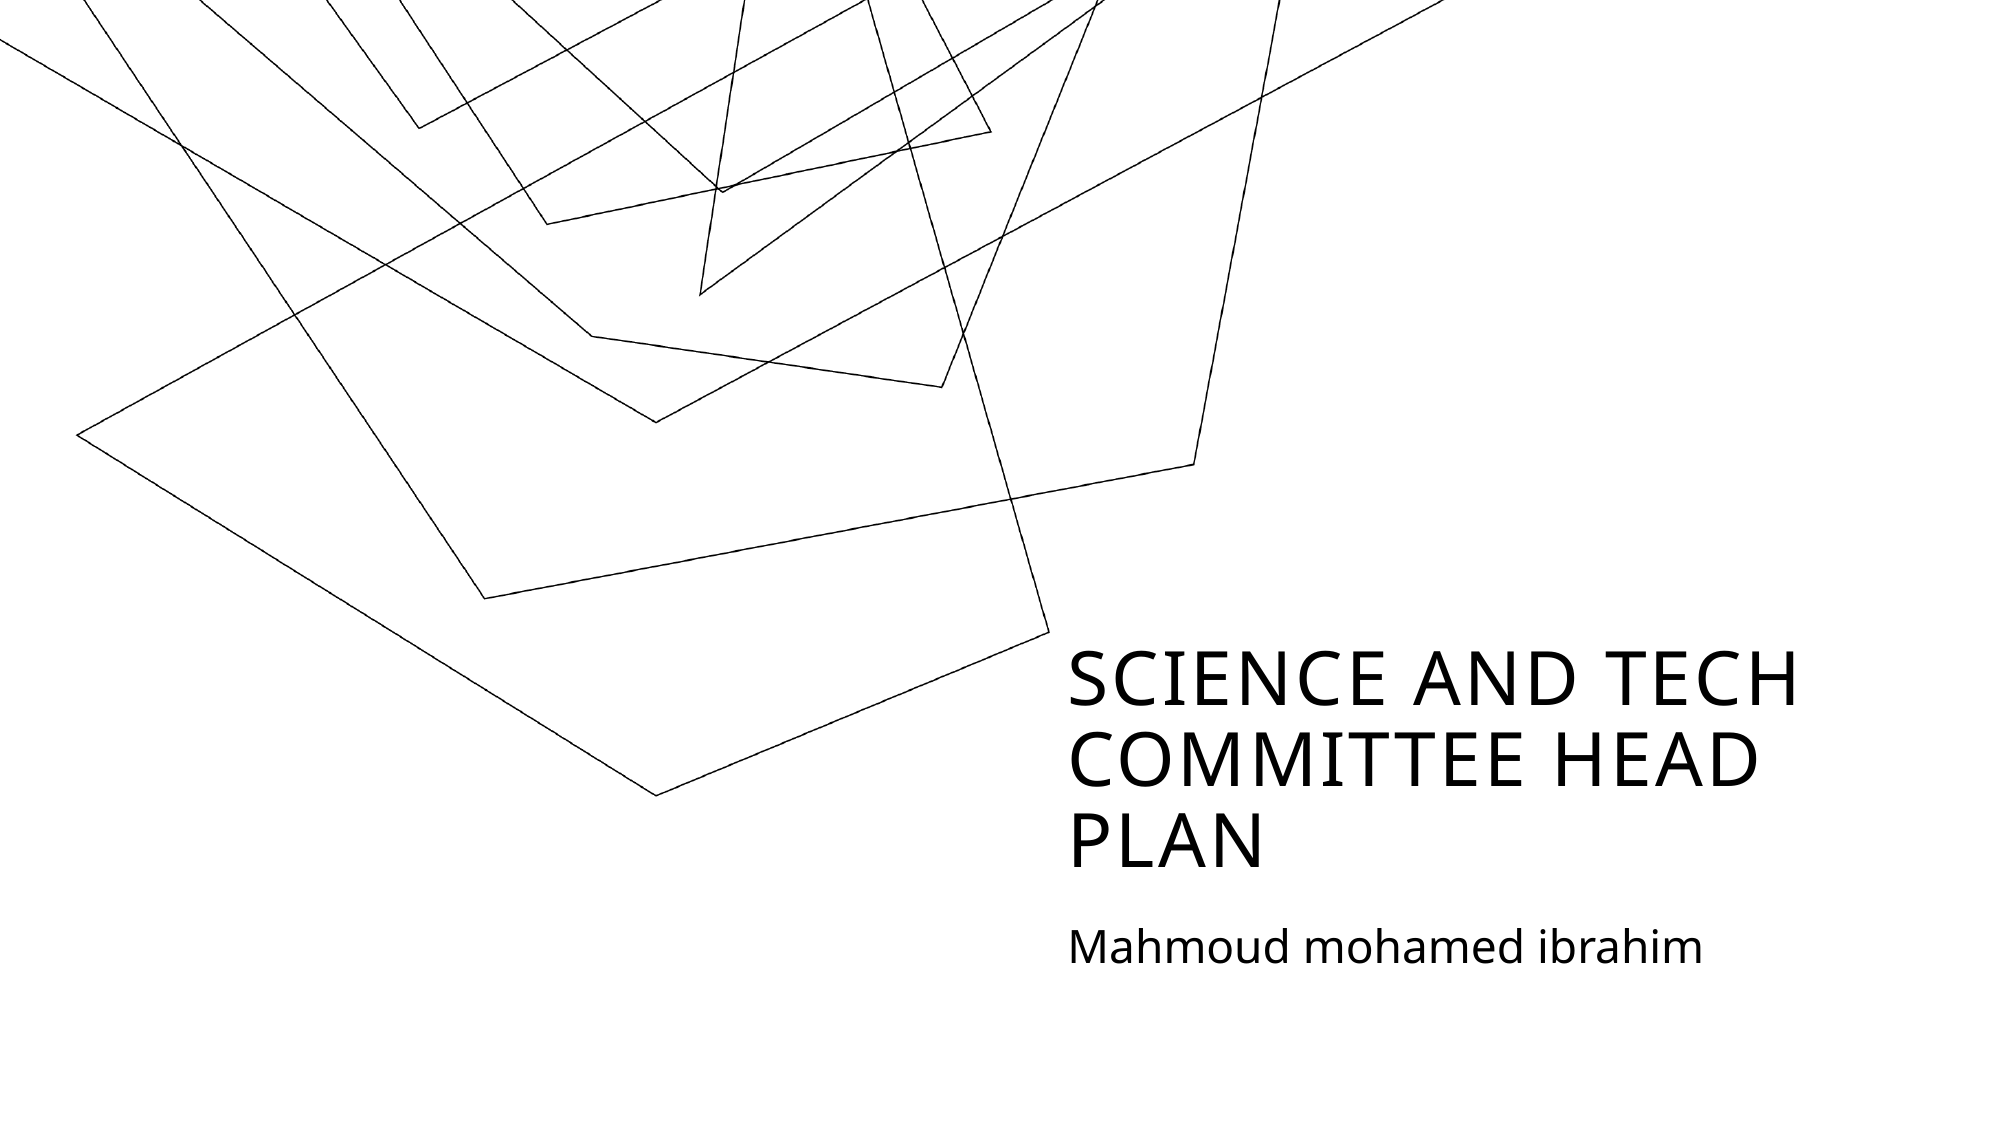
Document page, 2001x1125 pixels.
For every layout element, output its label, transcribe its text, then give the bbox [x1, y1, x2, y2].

picture [0, 0, 1557, 830]
subtitle Mahmoud mohamed ibrahim [1052, 916, 1864, 982]
title SCIENCE AND TECH COMMITTEE HEAD PLAN [1052, 627, 1929, 982]
